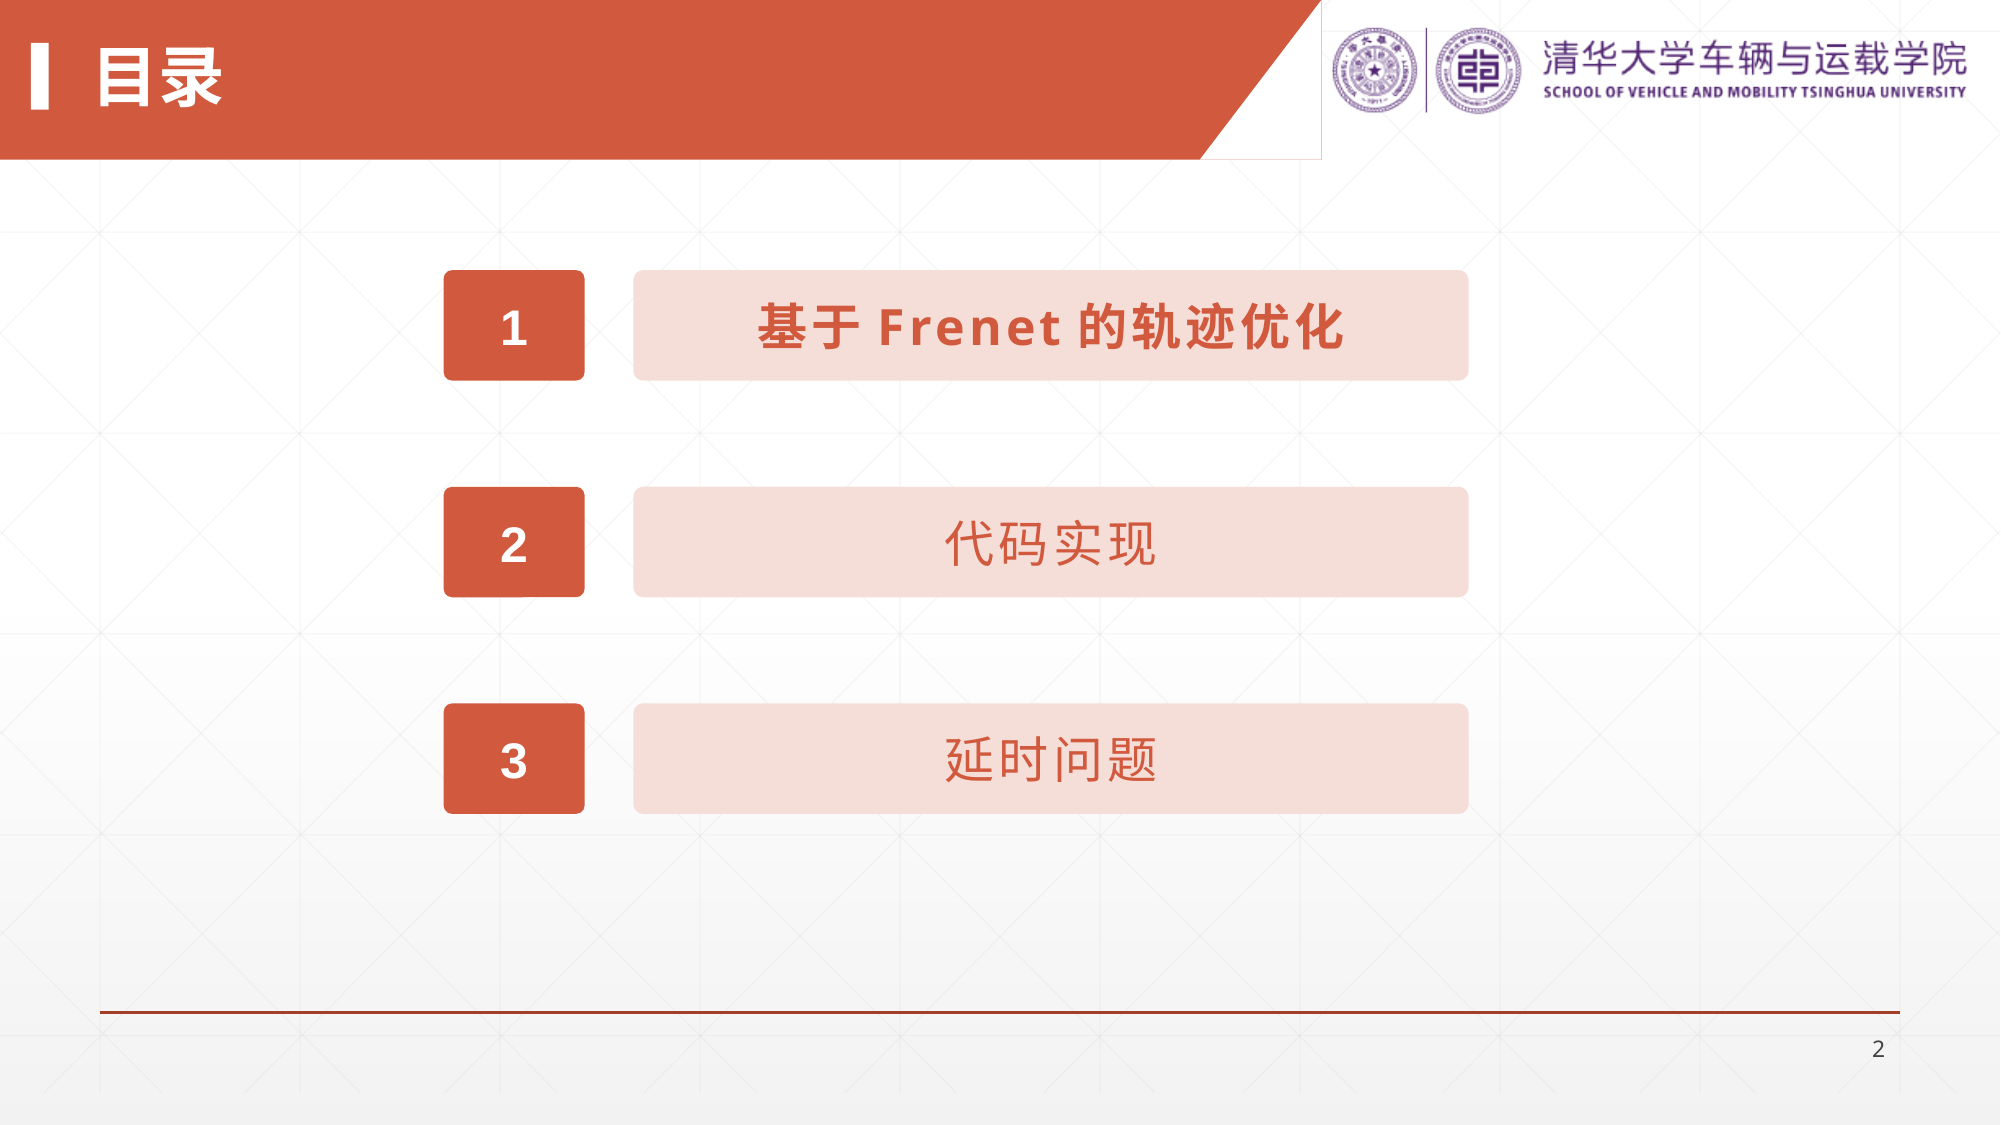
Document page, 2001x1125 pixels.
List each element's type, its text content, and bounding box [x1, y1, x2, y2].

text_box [443, 486, 1469, 598]
text_box [1197, 30, 1297, 161]
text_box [443, 270, 1469, 381]
text_box [30, 42, 50, 111]
title 目录 [0, 0, 1297, 160]
slide_number 2 [1749, 1031, 1901, 1069]
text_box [443, 703, 1469, 814]
picture [1297, 0, 2000, 177]
